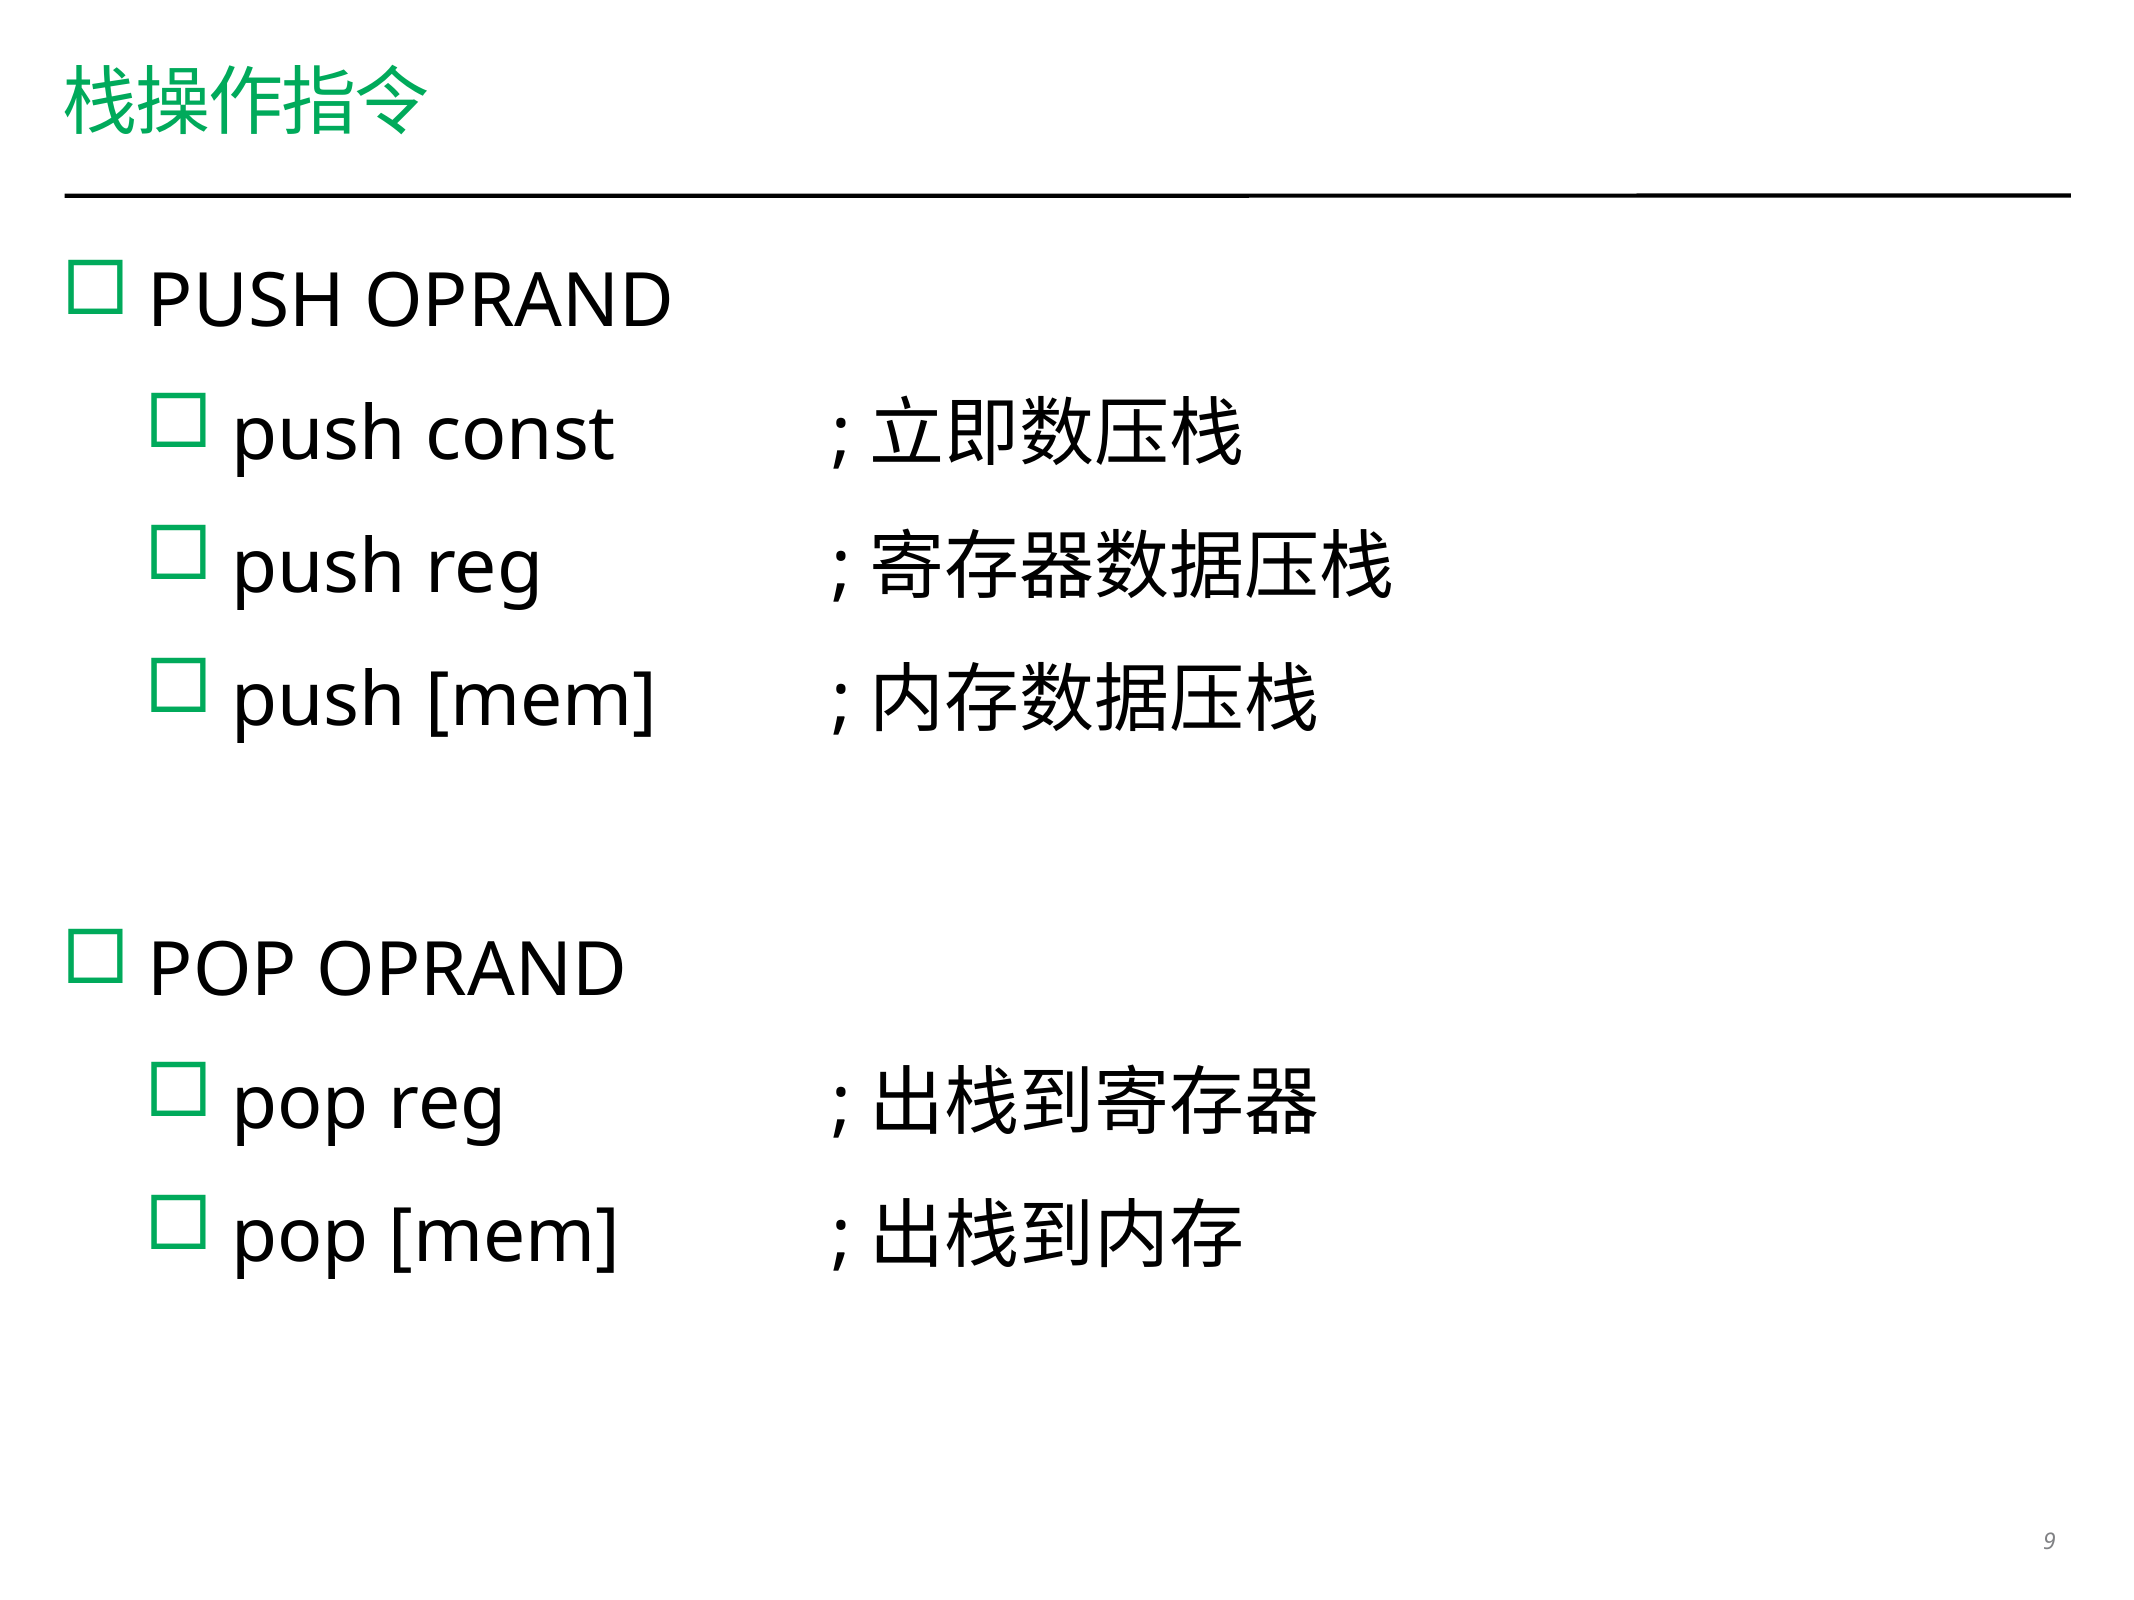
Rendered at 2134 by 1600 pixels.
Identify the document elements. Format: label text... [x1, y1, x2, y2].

slide_number 9 [2026, 1518, 2071, 1567]
title 栈操作指令 [62, 50, 2071, 169]
list PUSH OPRAND push const ;立即数压栈 push reg ;寄存器数据压栈 push [mem] ;内存数据压栈 POP OPRAND pop reg ;出栈到寄存器 pop [mem] ;出栈到内存 [62, 233, 2071, 1486]
